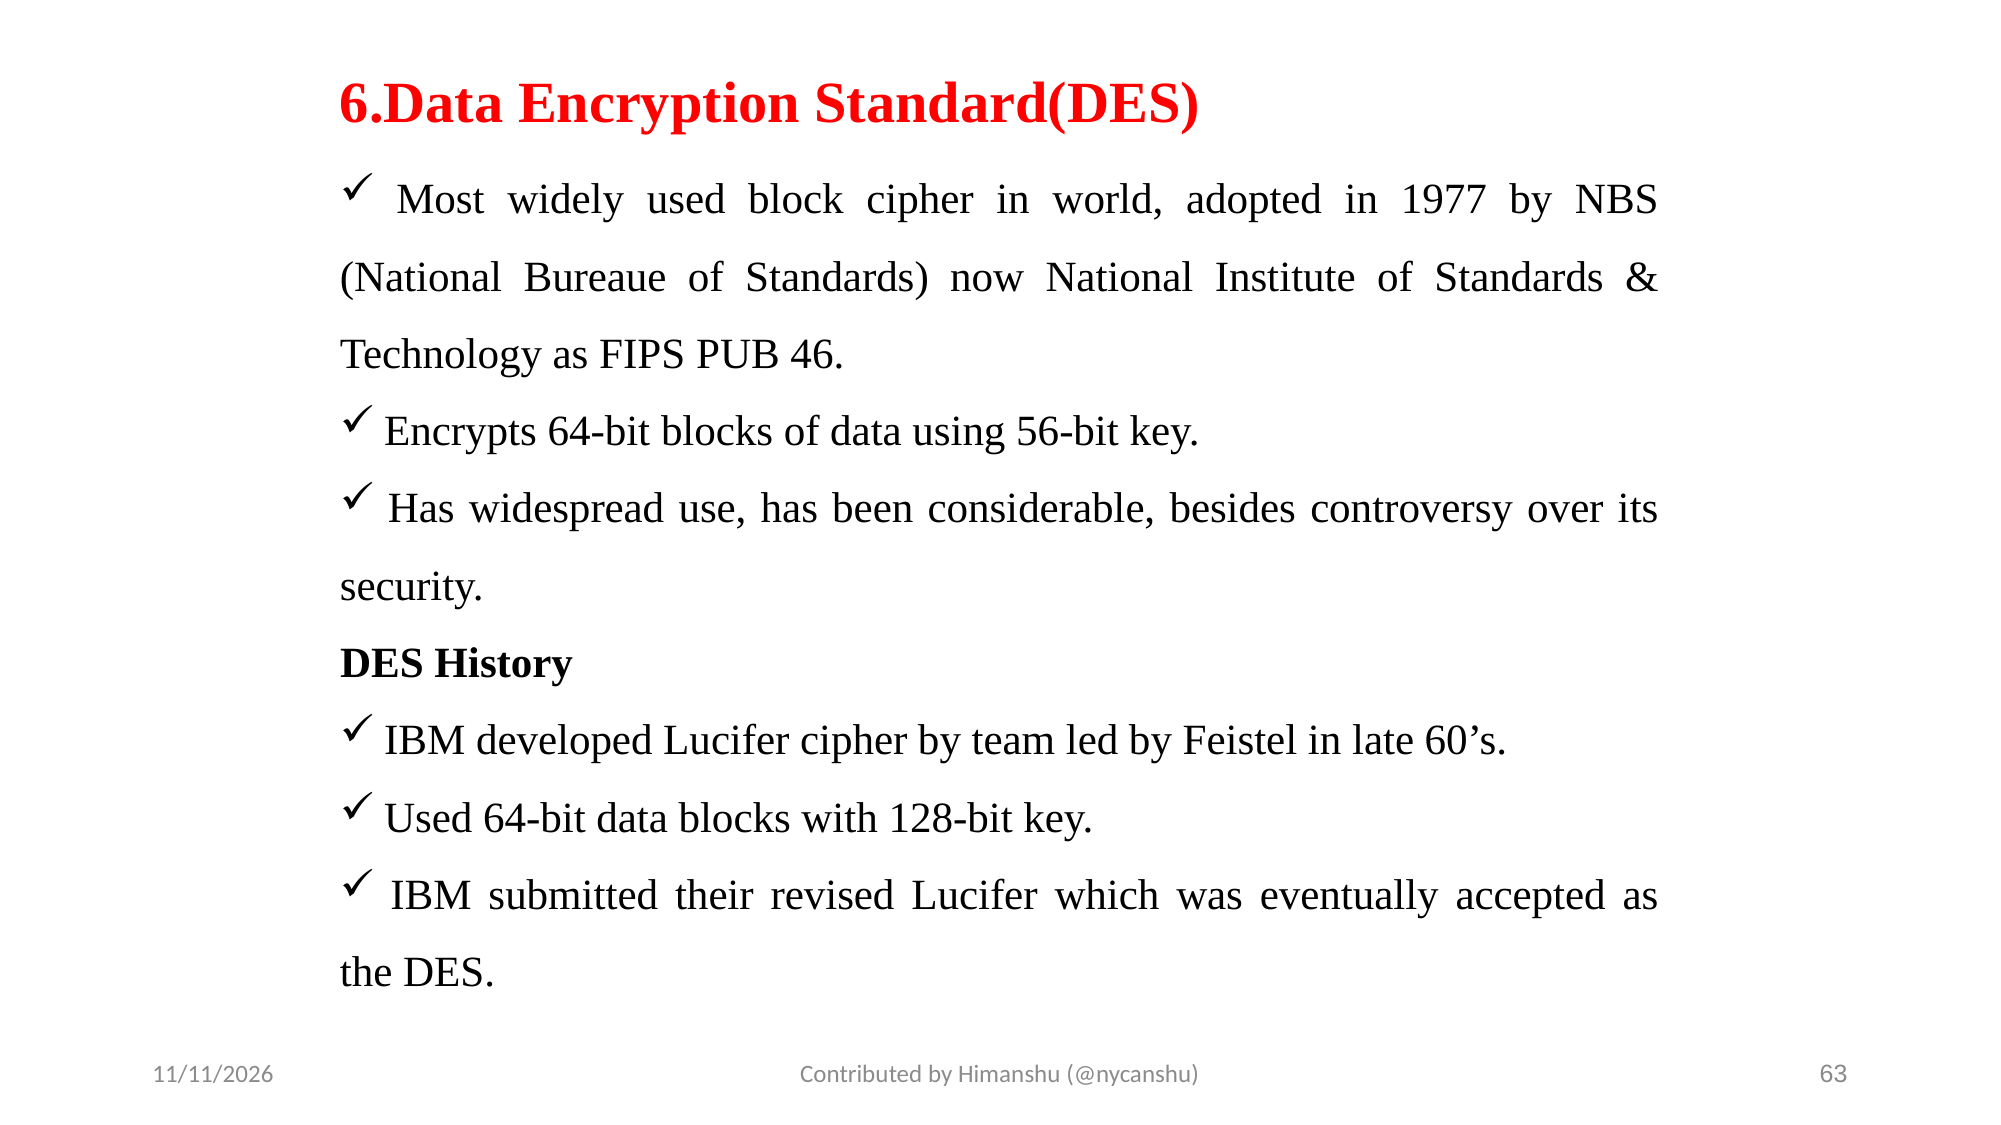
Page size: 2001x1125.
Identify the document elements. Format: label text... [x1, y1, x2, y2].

list Most widely used block cipher in world, adopted in 1977 by NBS (National Bureaue of Standards) now National Institute of Standards & Technology as FIPS PUB 46. Encrypts 64-bit blocks of data using 56-bit key. Has widespread use, has been considerable, besides controversy over its security. DES History IBM developed Lucifer cipher by team led by Feistel in late 60’s. Used 64-bit data blocks with 128-bit key. IBM submitted their revised Lucifer which was eventually accepted as the DES. [324, 137, 1675, 1005]
title 6.Data Encryption Standard(DES) [324, 45, 1675, 137]
slide_number 63 [1412, 1042, 1863, 1103]
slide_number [137, 1042, 588, 1103]
footer Contributed by Himanshu (@nycanshu) [662, 1042, 1338, 1103]
